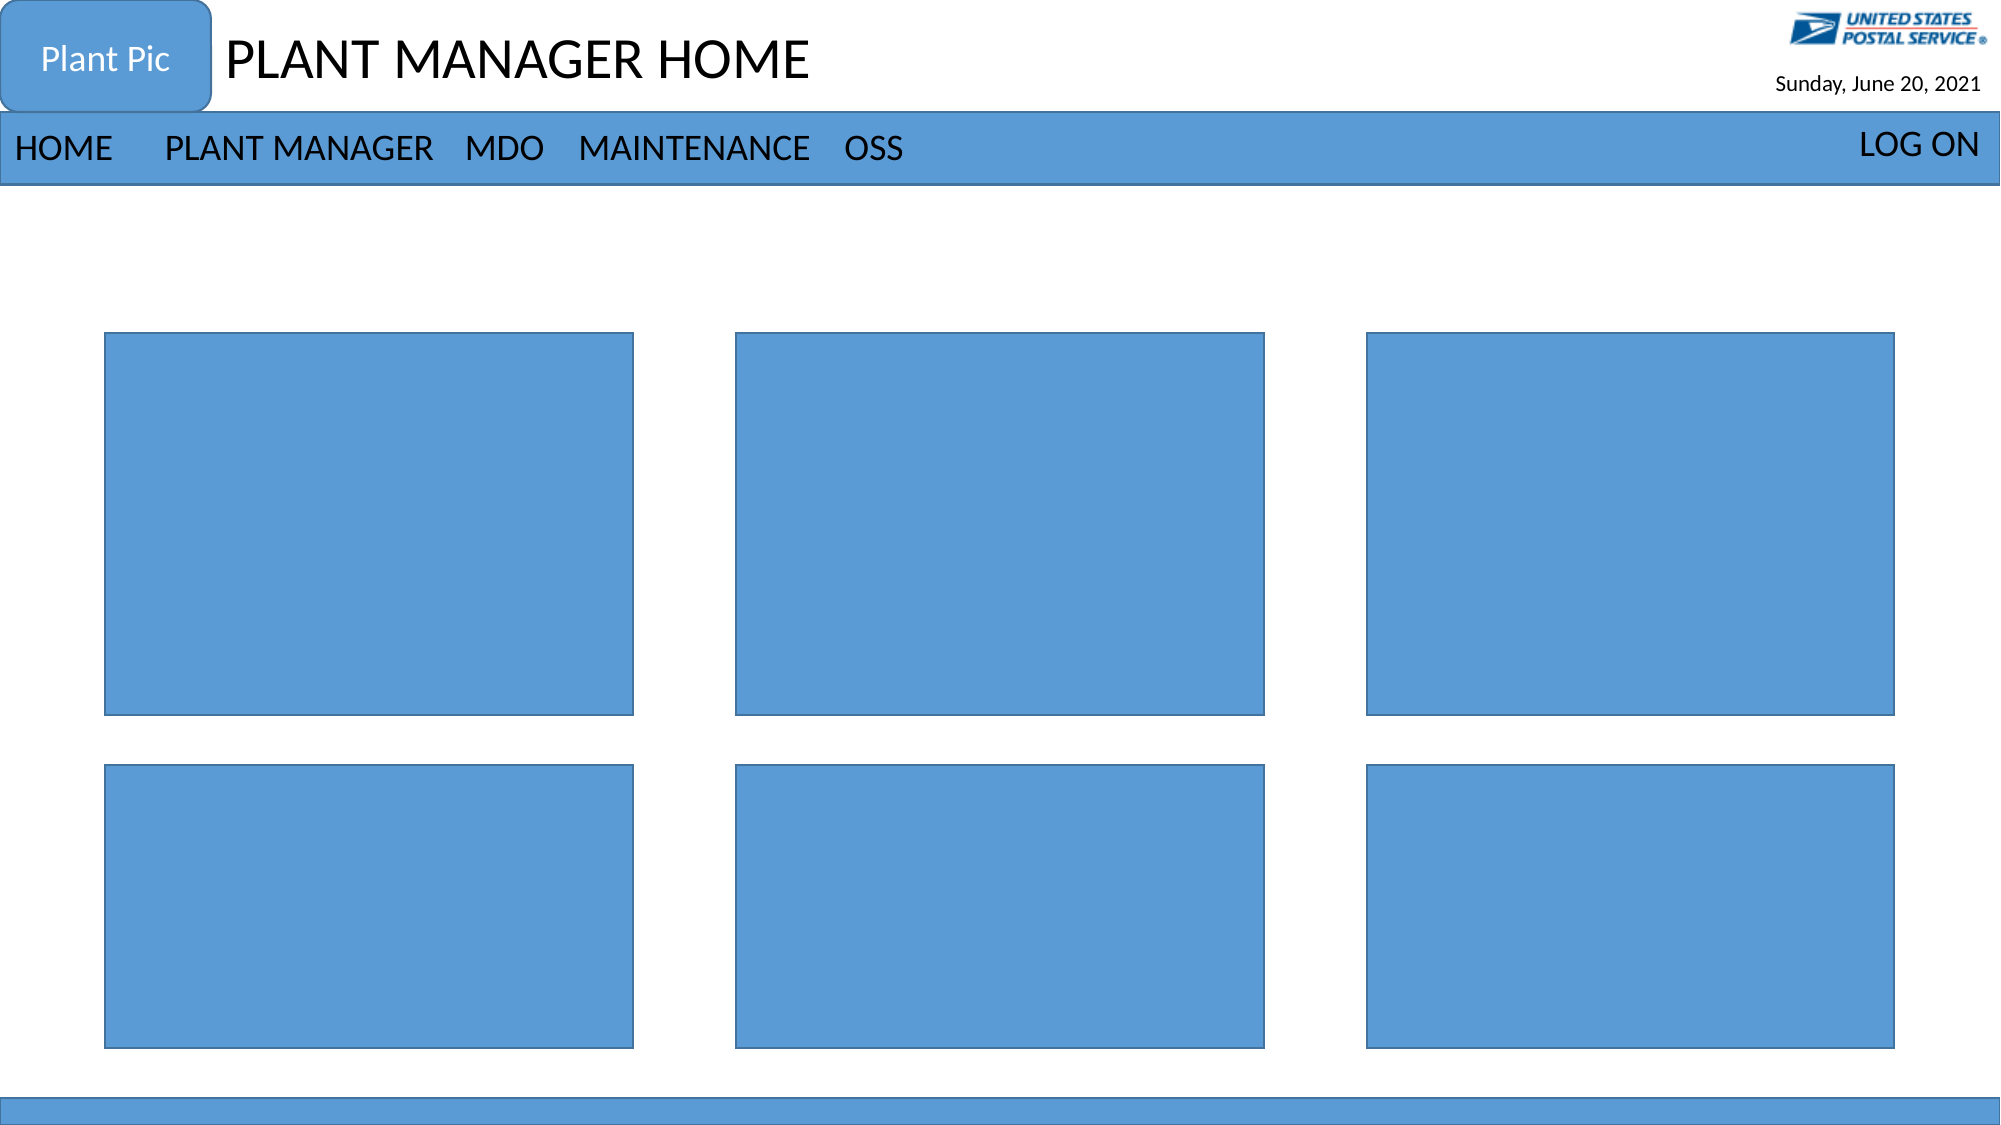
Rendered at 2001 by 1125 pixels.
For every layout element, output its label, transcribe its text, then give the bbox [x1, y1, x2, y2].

text_box Sunday, June 20, 2021 [1760, 61, 2000, 104]
text_box HOME PLANT MANAGER MDO MAINTENANCE OSS [0, 116, 1746, 176]
text_box [1366, 764, 1895, 1049]
text_box [1366, 332, 1895, 716]
text_box [735, 764, 1265, 1049]
text_box [0, 1097, 2000, 1125]
text_box LOG ON [1844, 112, 2000, 172]
text_box [0, 111, 2000, 186]
text_box Plant Pic [0, 0, 213, 114]
text_box [104, 764, 634, 1049]
text_box [735, 332, 1265, 716]
text_box PLANT MANAGER HOME [212, 13, 914, 98]
text_box [104, 332, 634, 716]
picture [1779, 9, 2000, 56]
